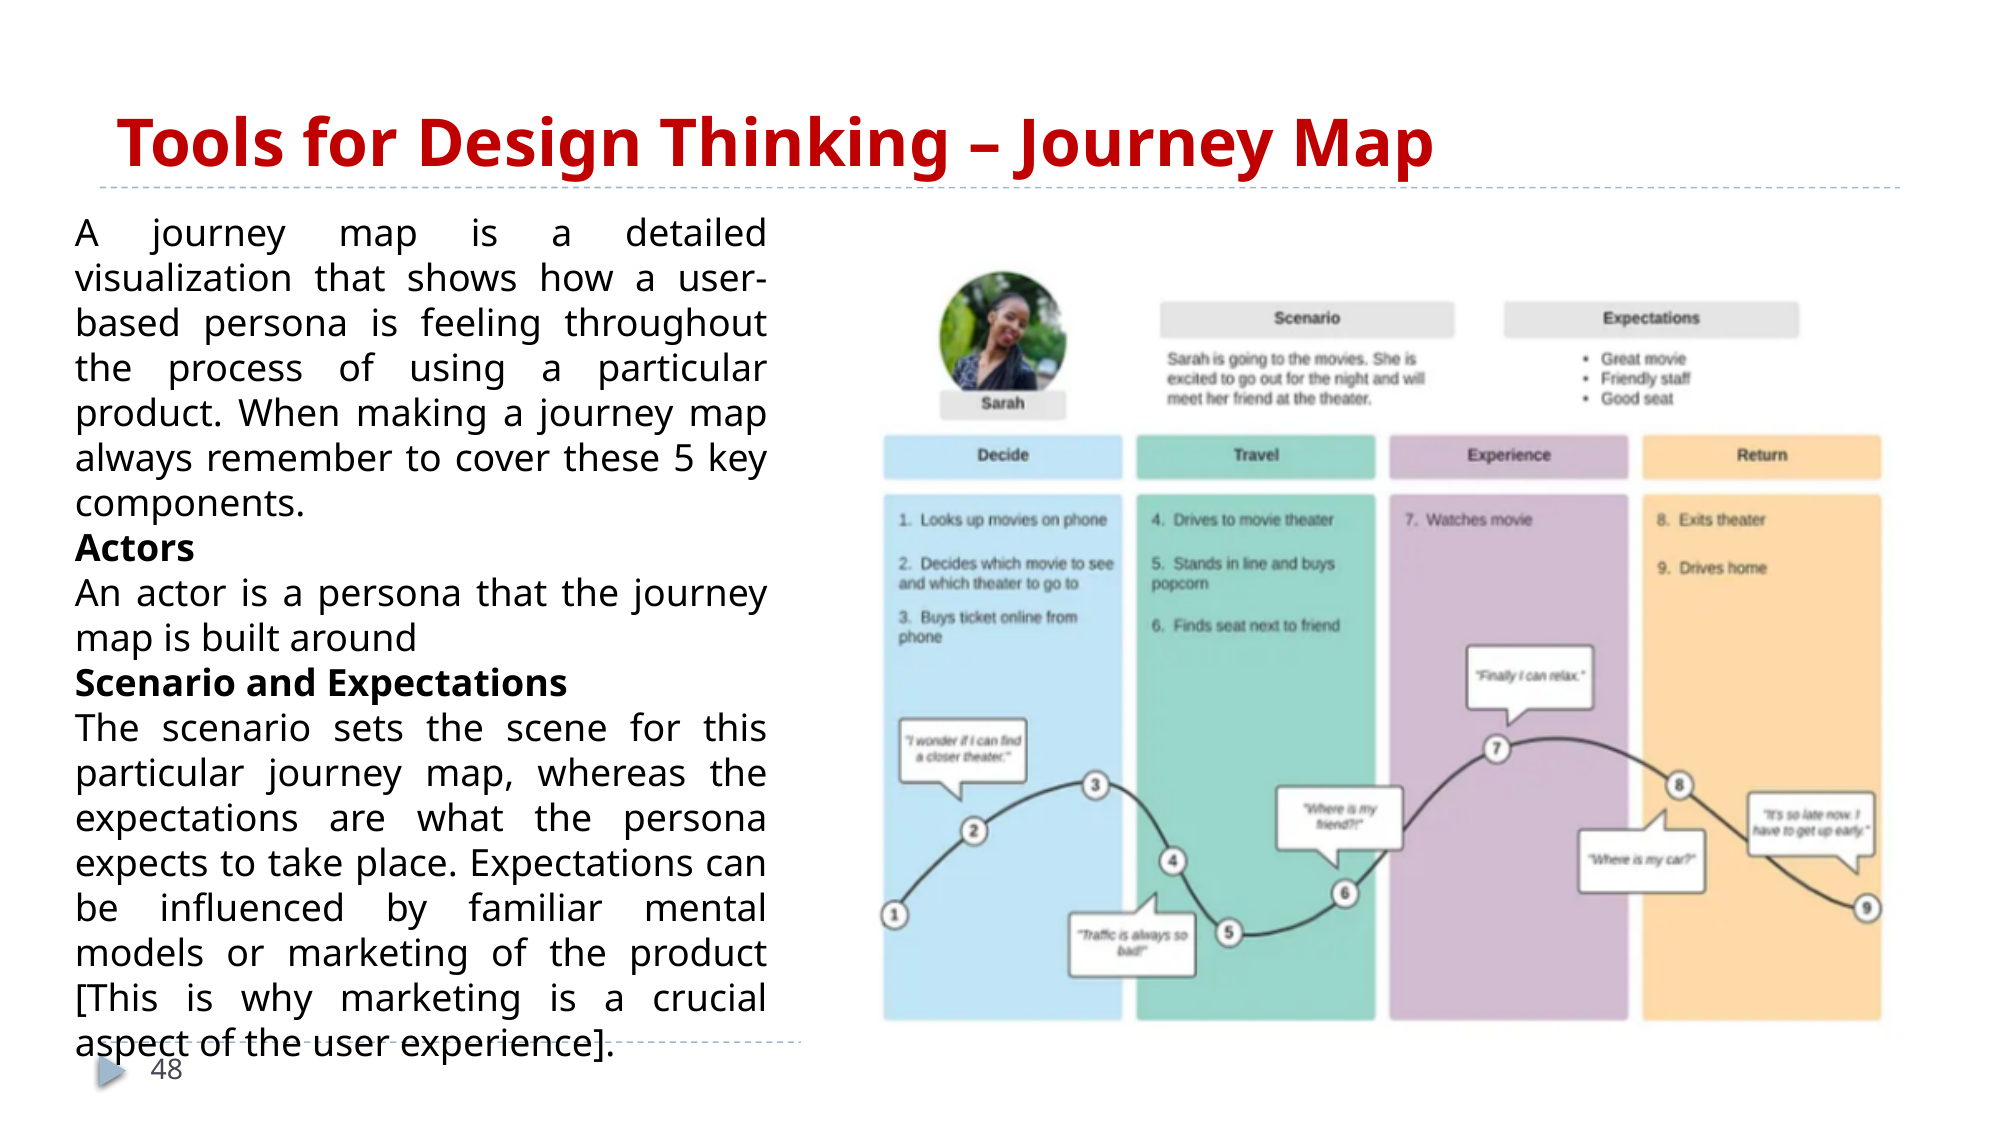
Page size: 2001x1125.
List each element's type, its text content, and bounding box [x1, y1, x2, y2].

title Tools for Design Thinking – Journey Map [99, 37, 1900, 188]
text_box A journey map is a detailed visualization that shows how a user-based persona is feeling throughout the process of using a particular product. When making a journey map always remember to cover these 5 key components. Actors An actor is a persona that the journey map is built around Scenario and Expectations The scenario sets the scene for this particular journey map, whereas the expectations are what the persona expects to take place. Expectations can be influenced by familiar mental models or marketing of the product [This is why marketing is a crucial aspect of the user experience]. [60, 202, 783, 1117]
picture [800, 211, 1973, 1069]
